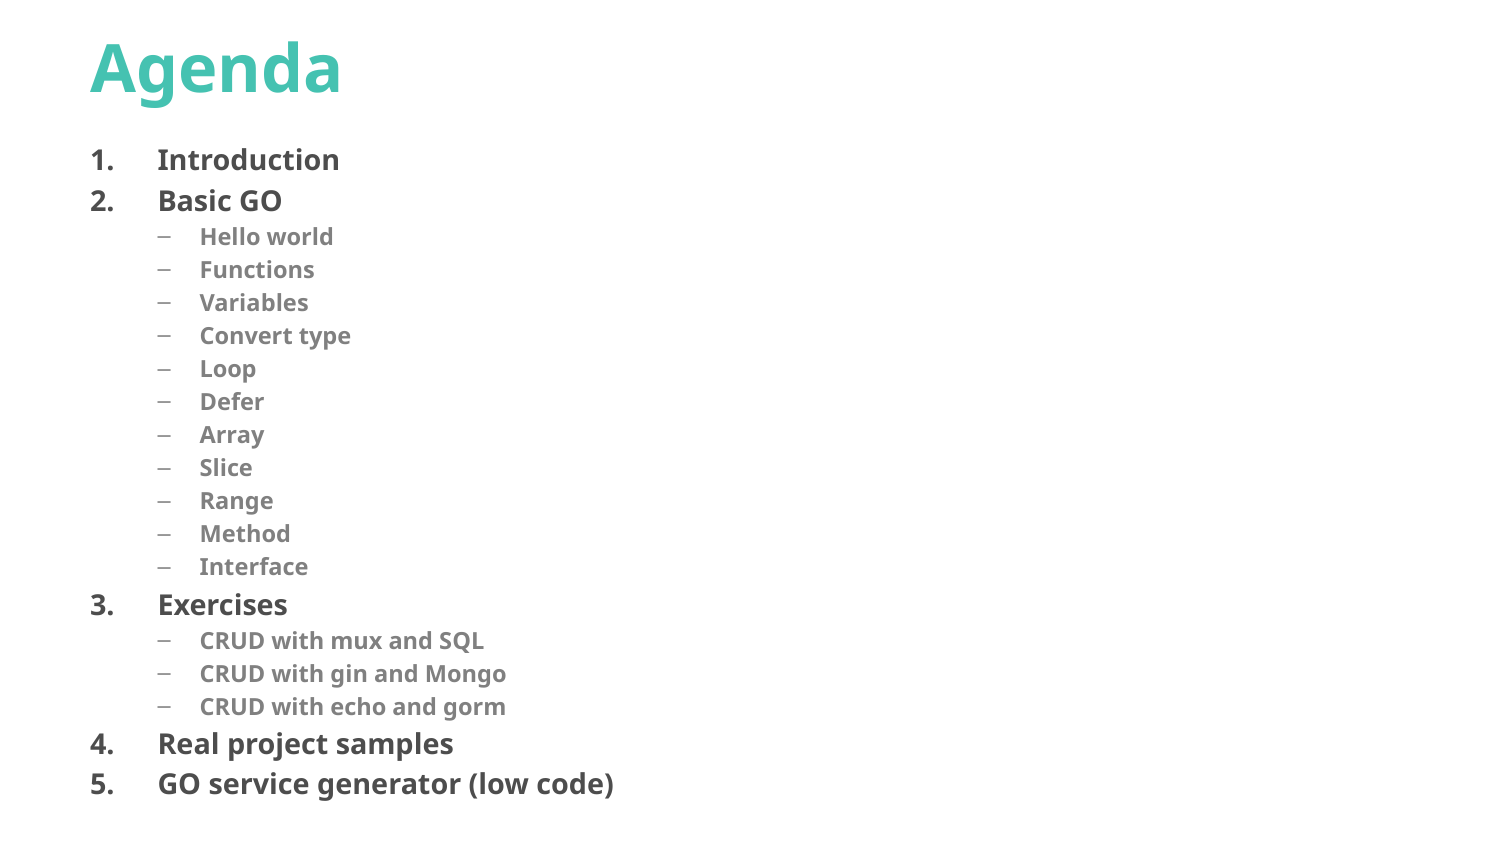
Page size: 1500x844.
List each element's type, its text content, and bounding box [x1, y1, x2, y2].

title Agenda [75, 33, 1425, 97]
list Introduction Basic GO Hello world Functions Variables Convert type Loop Defer Array Slice Range Method Interface Exercises CRUD with mux and SQL CRUD with gin and Mongo CRUD with echo and gorm Real project samples GO service generator (low code) [75, 134, 1425, 810]
